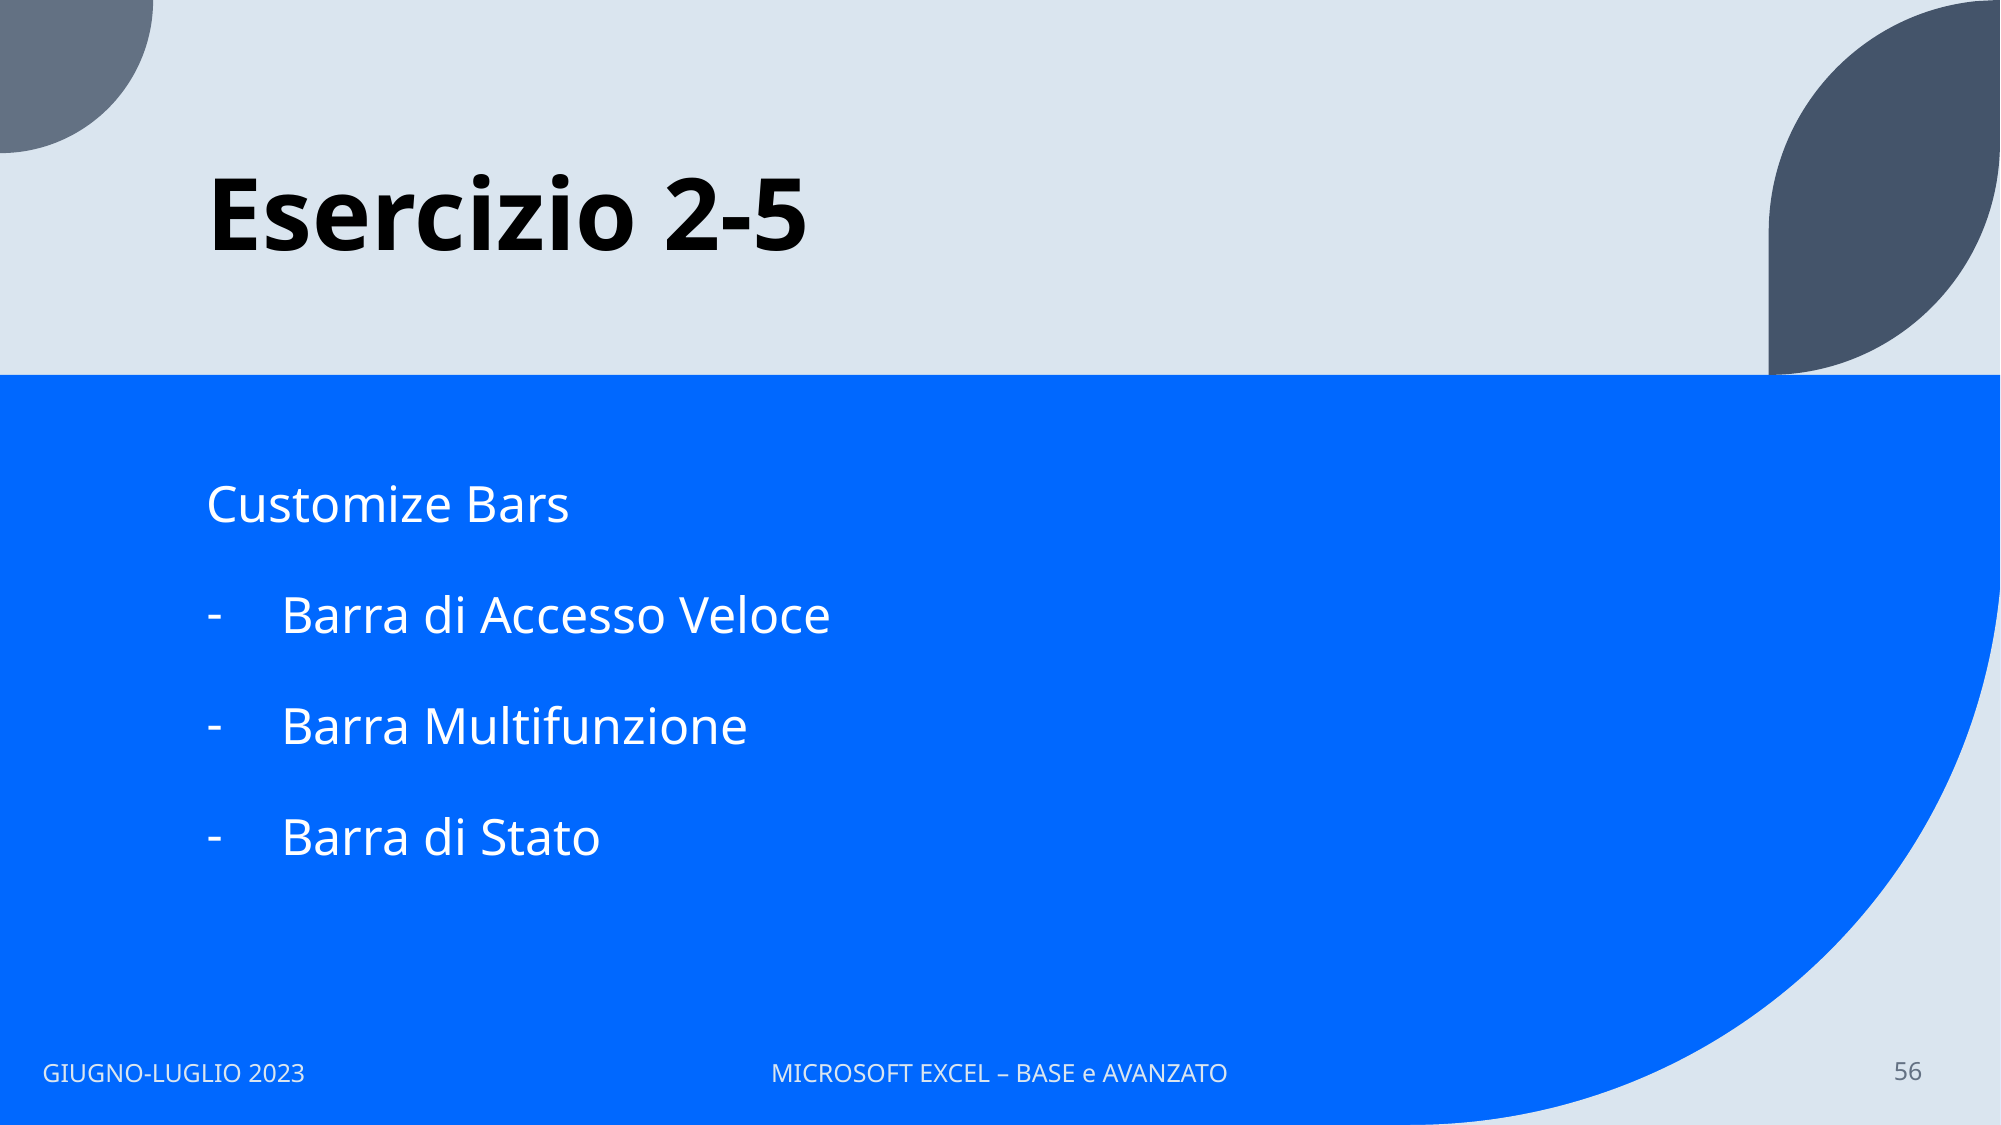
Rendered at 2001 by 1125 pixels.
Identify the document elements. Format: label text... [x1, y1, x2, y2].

list Customize Bars Barra di Accesso Veloce Barra Multifunzione Barra di Stato [191, 435, 1796, 999]
footer MICROSOFT EXCEL – BASE e AVANZATO [662, 1042, 1338, 1103]
slide_number GIUGNO-LUGLIO 2023 [27, 1042, 478, 1103]
slide_number 56 [1674, 1042, 1938, 1103]
title Esercizio 2-5 [191, 62, 1796, 280]
